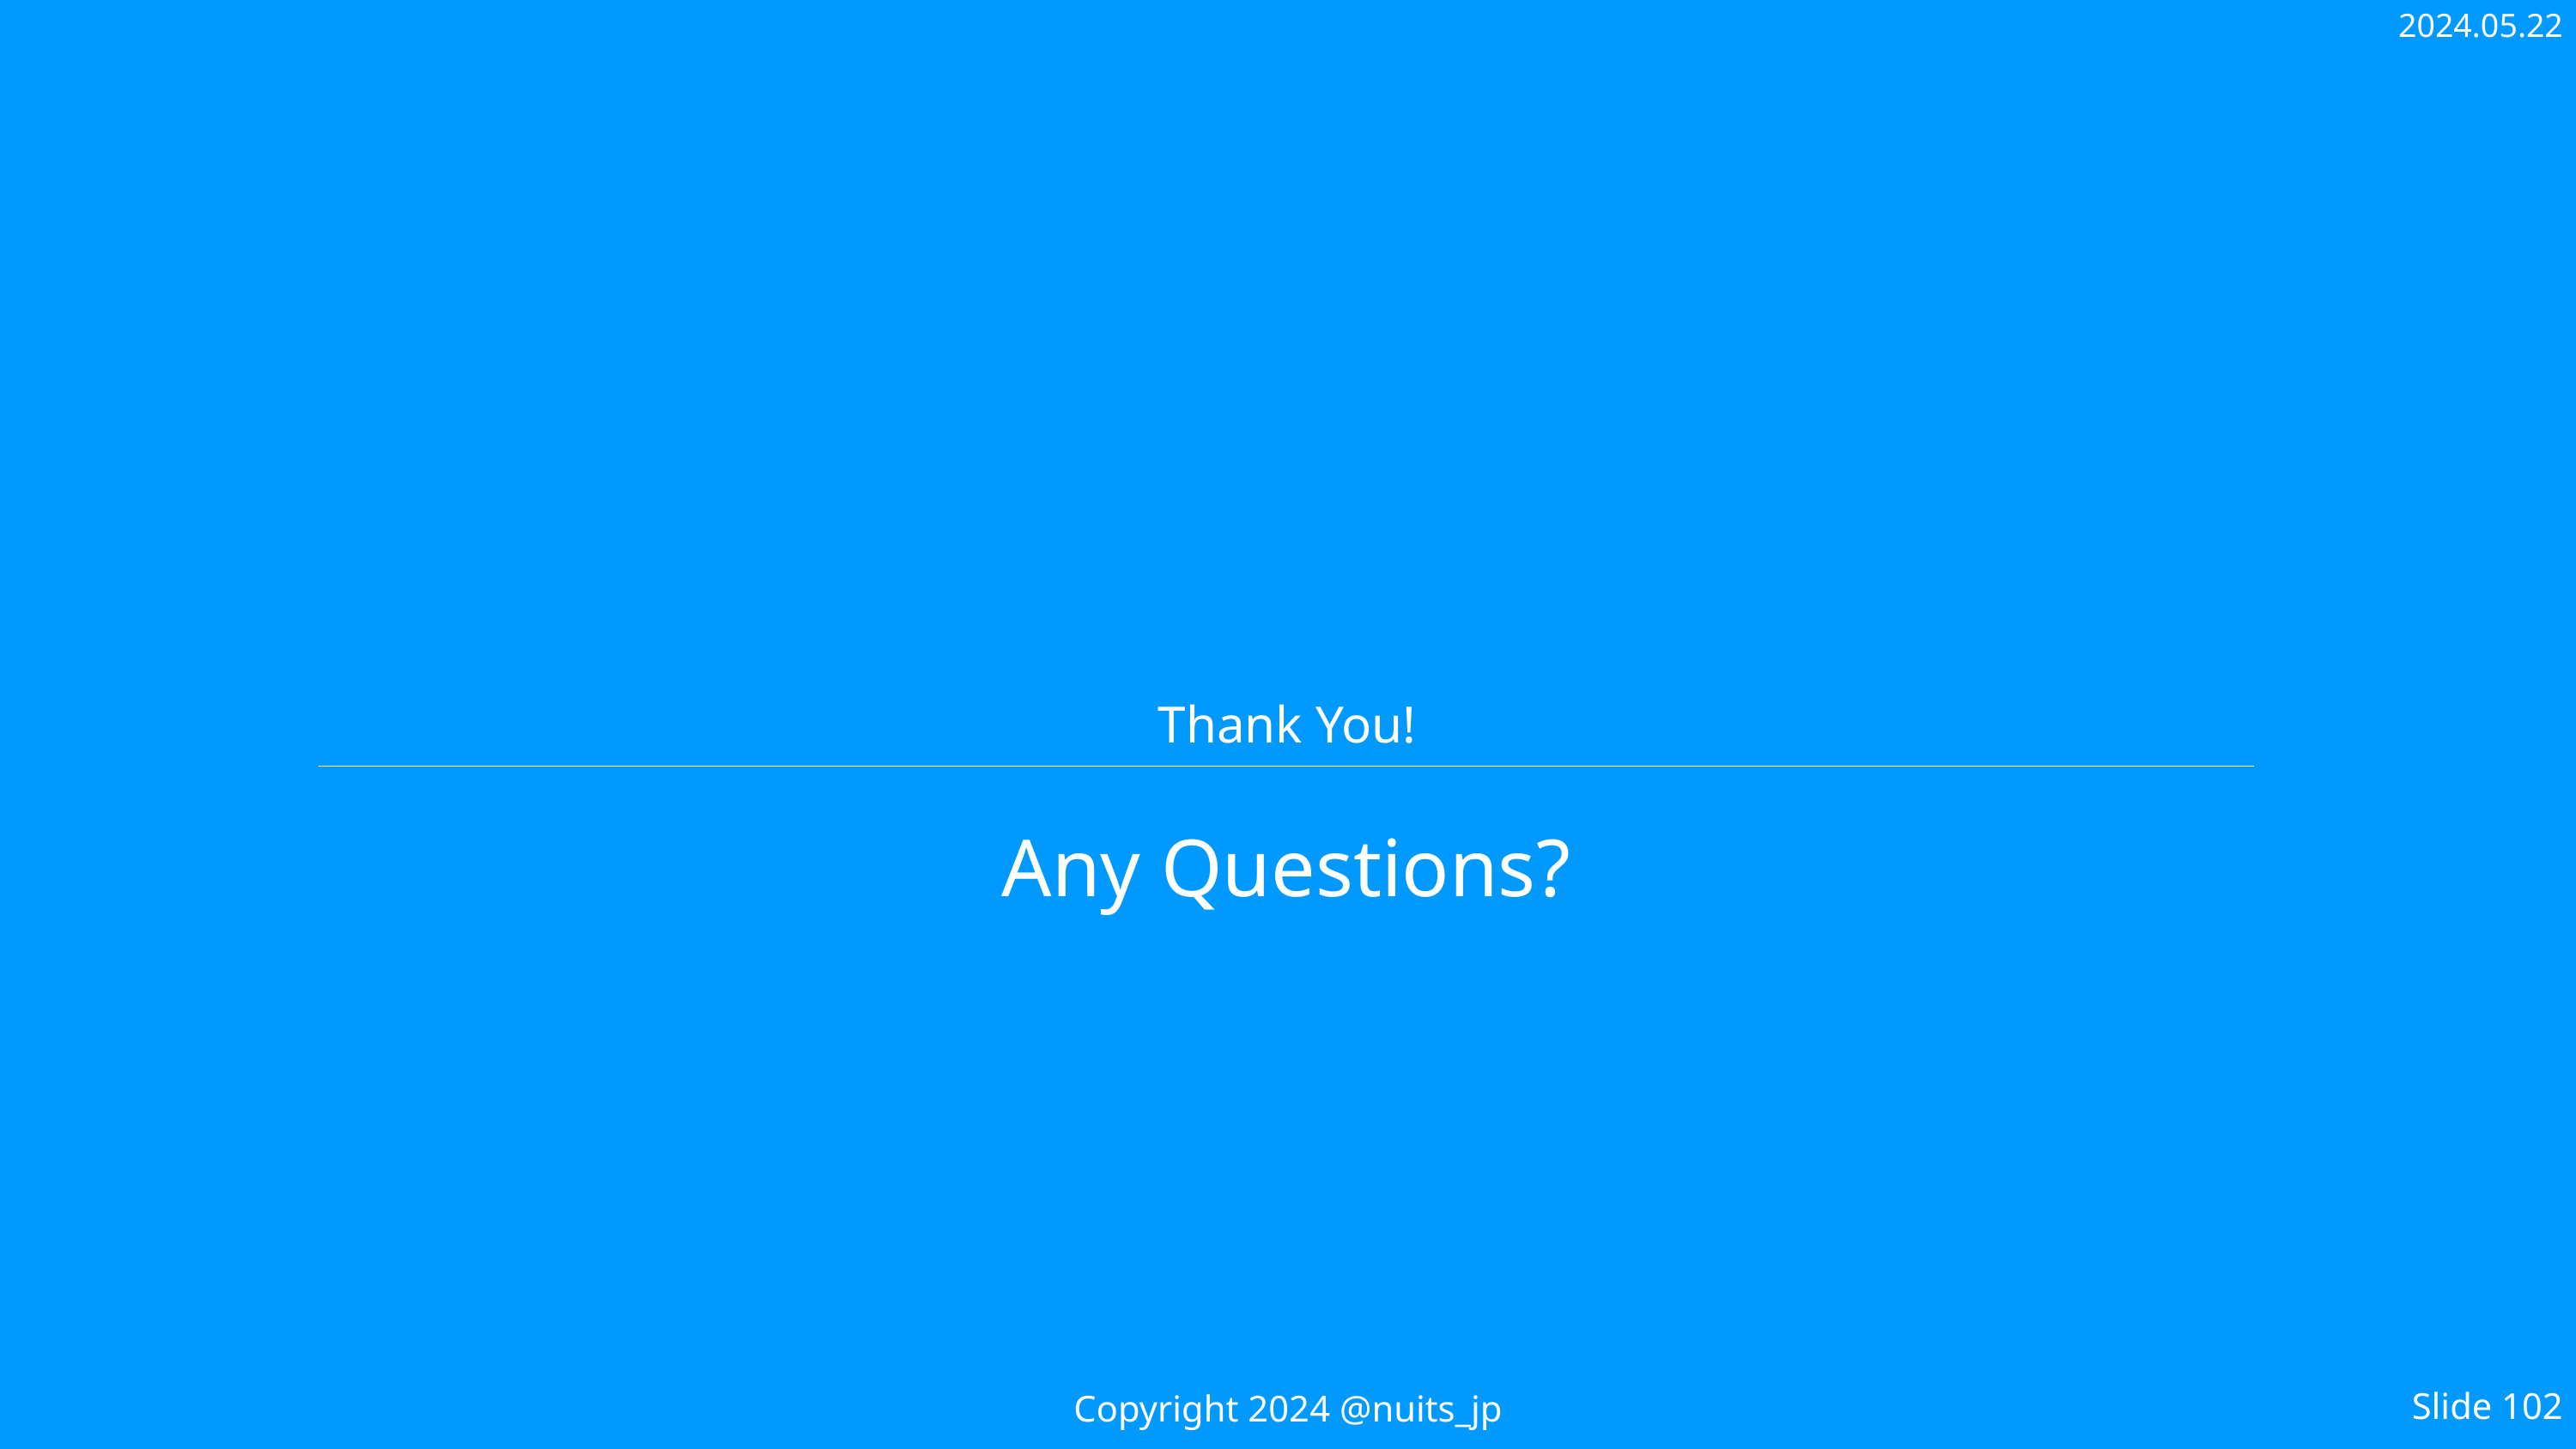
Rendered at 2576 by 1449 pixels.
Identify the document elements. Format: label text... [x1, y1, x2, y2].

subtitle Any Questions? [318, 802, 2254, 953]
title Thank You! [319, 498, 2254, 760]
